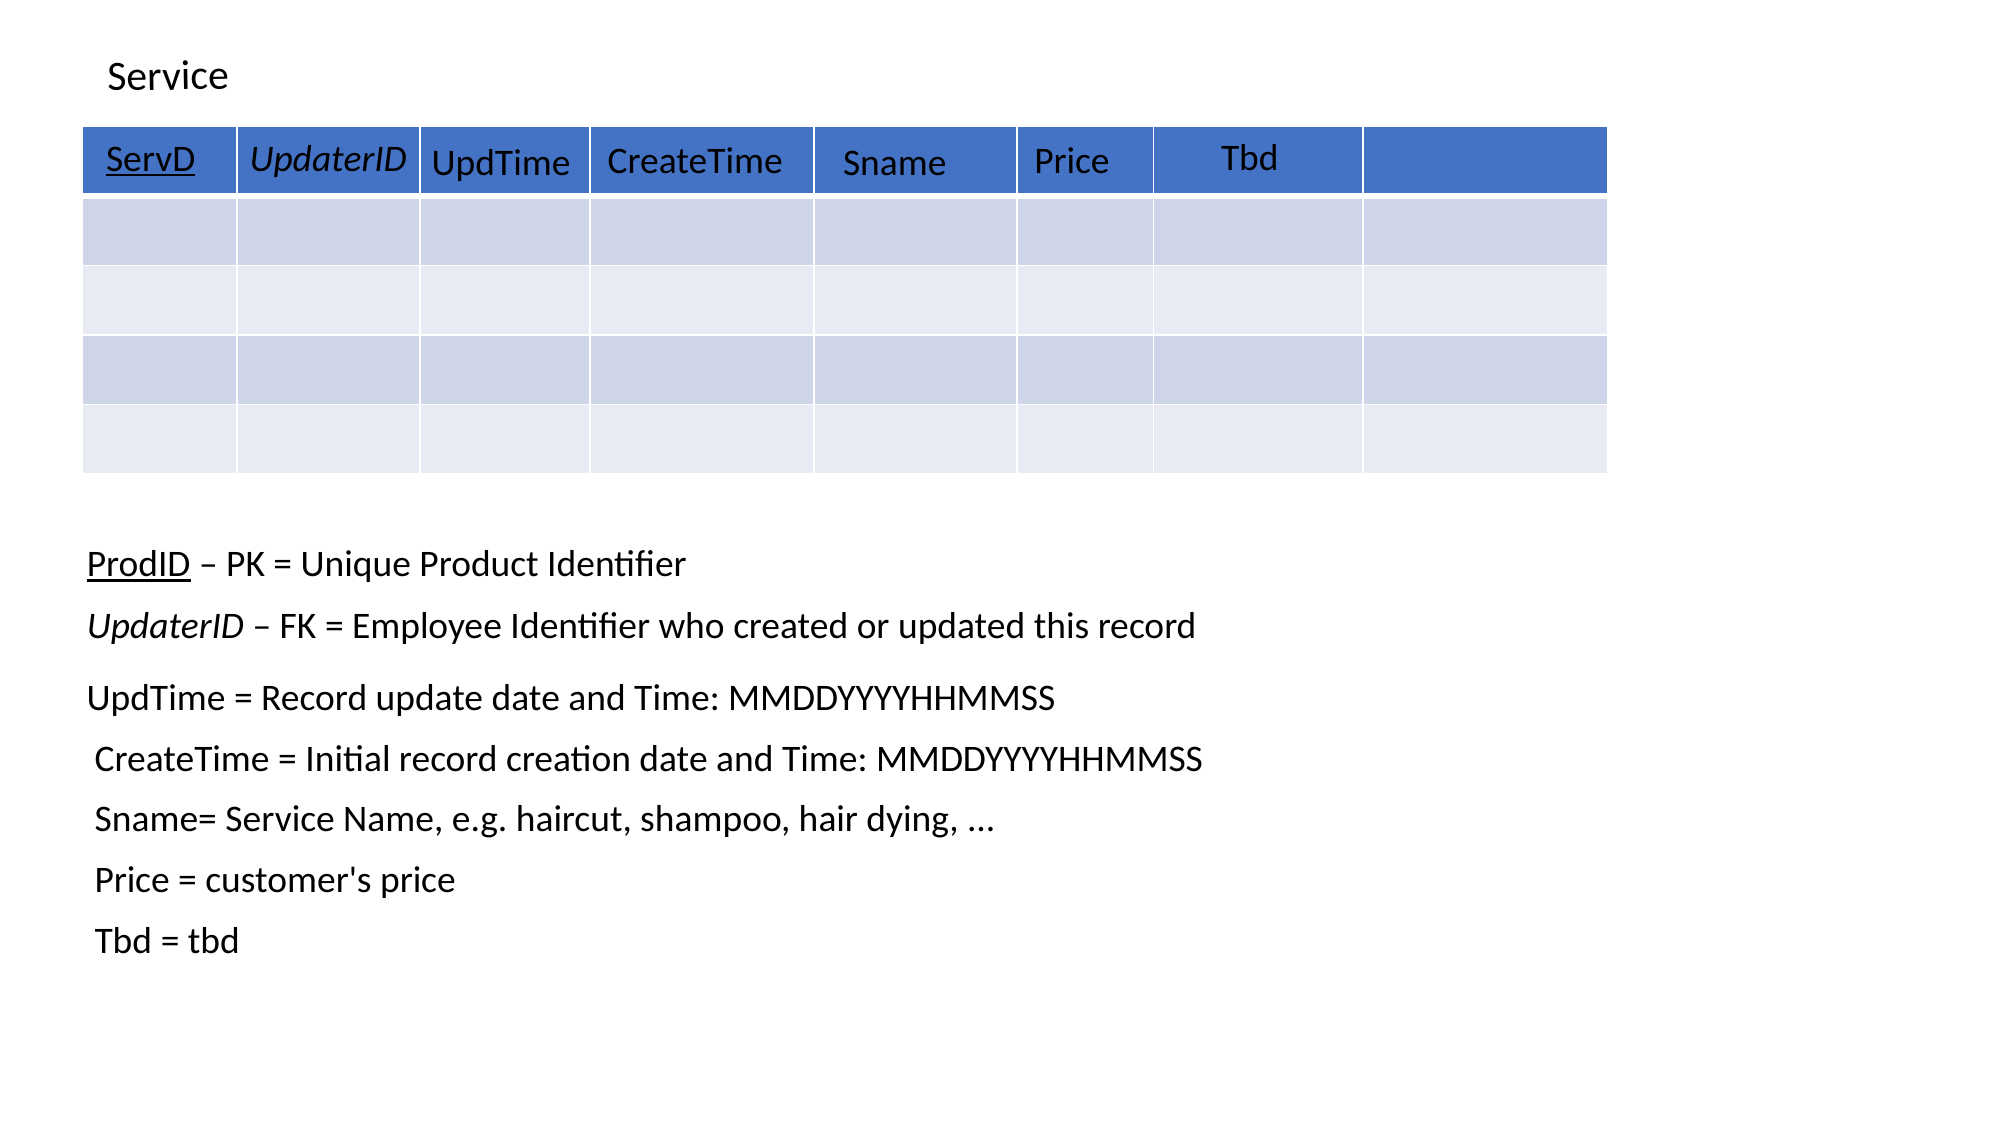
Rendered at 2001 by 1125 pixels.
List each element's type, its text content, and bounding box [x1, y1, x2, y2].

table_cell [815, 336, 1016, 404]
table_cell [421, 336, 589, 404]
table_header [1018, 127, 1153, 193]
table_cell [1364, 405, 1607, 473]
table_cell [1364, 266, 1607, 334]
table_cell [83, 199, 236, 265]
text_box Sname= Service Name, e.g. haircut, shampoo, hair dying, ... [79, 786, 1437, 847]
table_cell [1018, 405, 1153, 473]
table_cell [591, 405, 813, 473]
text_box Sname [828, 130, 987, 191]
text_box UpdTime = Record update date and Time: MMDDYYYYHHMMSS [71, 665, 1429, 726]
table_cell [1018, 336, 1153, 404]
text_box Tbd = tbd [79, 908, 1437, 969]
table_cell [591, 336, 813, 404]
table_cell [1364, 199, 1607, 265]
table_cell [1018, 199, 1153, 265]
table_cell [591, 266, 813, 334]
table_cell [83, 405, 236, 473]
table_cell [421, 405, 589, 473]
text_box Service [91, 38, 304, 107]
text_box Price [1019, 128, 1153, 189]
table_header [238, 187, 419, 193]
table_cell [238, 199, 419, 265]
table_cell [238, 336, 419, 404]
table_cell [421, 199, 589, 265]
table_header [83, 127, 236, 193]
table_cell [1018, 266, 1153, 334]
table_cell [83, 266, 236, 334]
text_box CreateTime [592, 128, 801, 189]
text_box CreateTime = Initial record creation date and Time: MMDDYYYYHHMMSS [79, 726, 1437, 786]
table_header [1154, 127, 1362, 193]
table_cell [238, 405, 419, 473]
table_header [1364, 127, 1607, 193]
table_cell [1364, 336, 1607, 404]
text_box ServD [91, 125, 237, 186]
table_cell [1154, 405, 1362, 473]
text_box ProdID – PK = Unique Product Identifier [71, 531, 819, 592]
table_header [815, 127, 1016, 193]
text_box UpdTime [416, 130, 596, 191]
table_cell [815, 405, 1016, 473]
table_cell [1154, 336, 1362, 404]
text_box UpdaterID [234, 126, 425, 187]
table_cell [1154, 199, 1362, 265]
text_box Price = customer's price [79, 847, 1437, 908]
table_cell [238, 266, 419, 334]
table_cell [1154, 266, 1362, 334]
table_cell [421, 266, 589, 334]
table_header [591, 127, 813, 193]
table_cell [815, 199, 1016, 265]
text_box Tbd [1206, 125, 1343, 186]
table_cell [591, 199, 813, 265]
table_cell [83, 336, 236, 404]
table_cell [815, 266, 1016, 334]
text_box UpdaterID – FK = Employee Identifier who created or updated this record [71, 593, 1306, 654]
